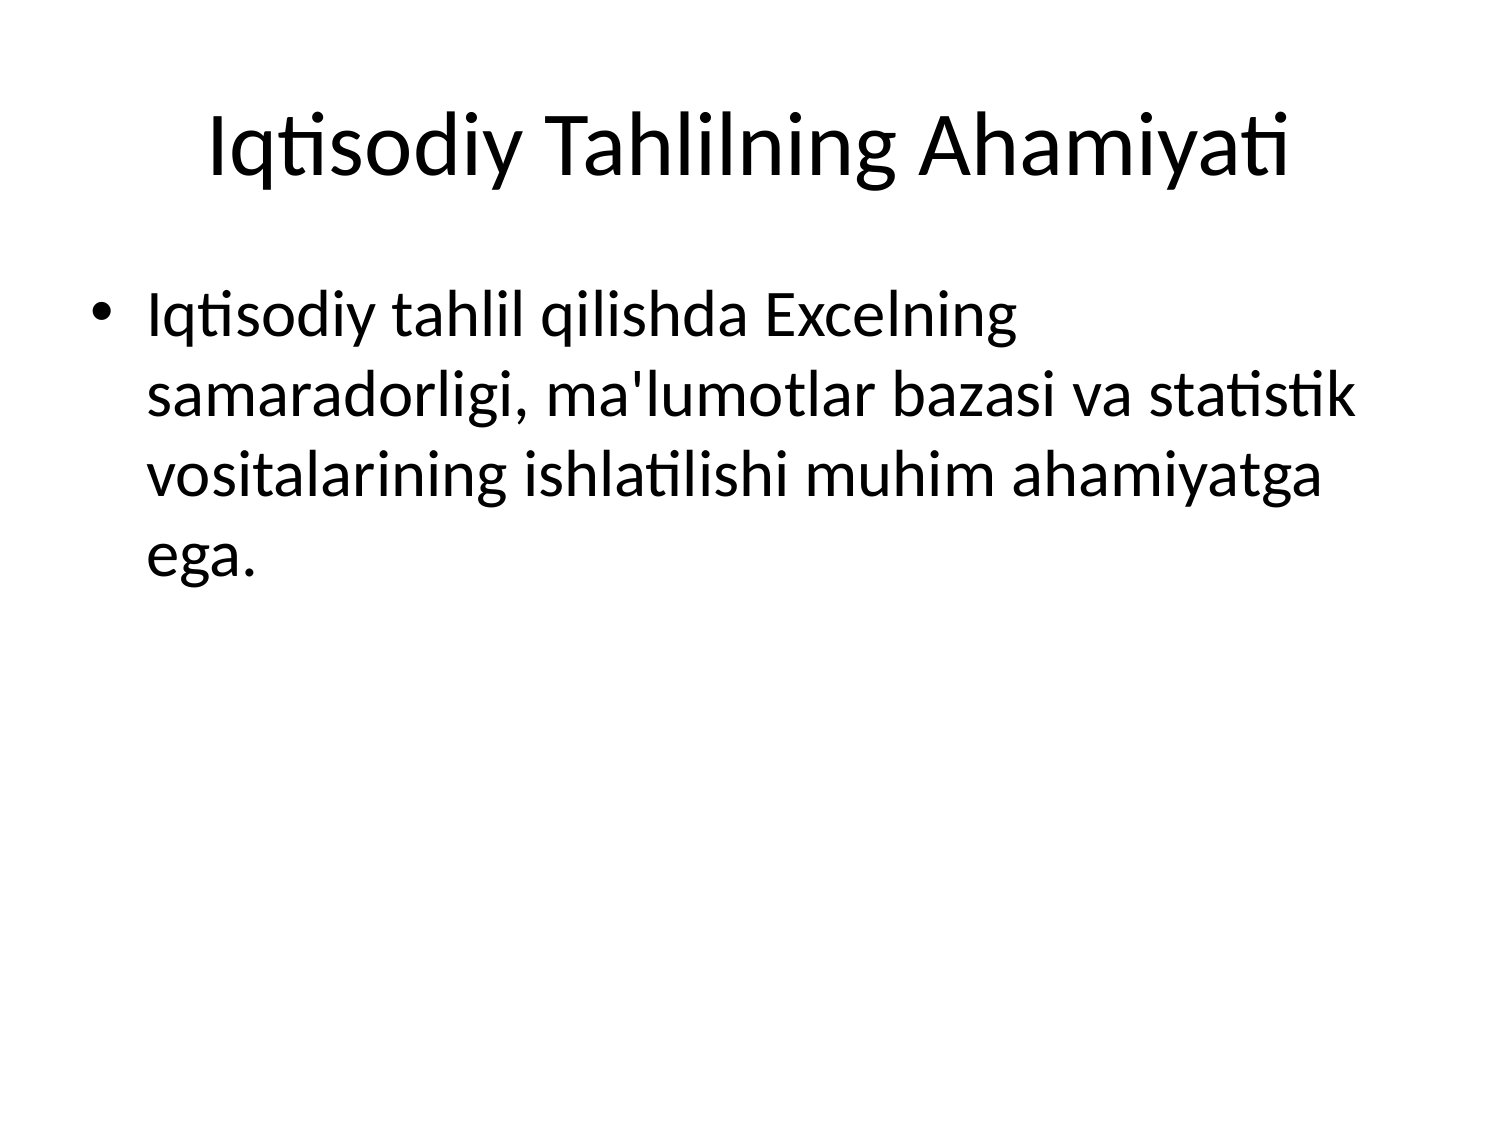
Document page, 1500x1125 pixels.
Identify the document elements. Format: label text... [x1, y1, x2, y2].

title Iqtisodiy Tahlilning Ahamiyati [75, 45, 1425, 233]
list Iqtisodiy tahlil qilishda Excelning samaradorligi, ma'lumotlar bazasi va statistik vositalarining ishlatilishi muhim ahamiyatga ega. [75, 262, 1425, 1005]
